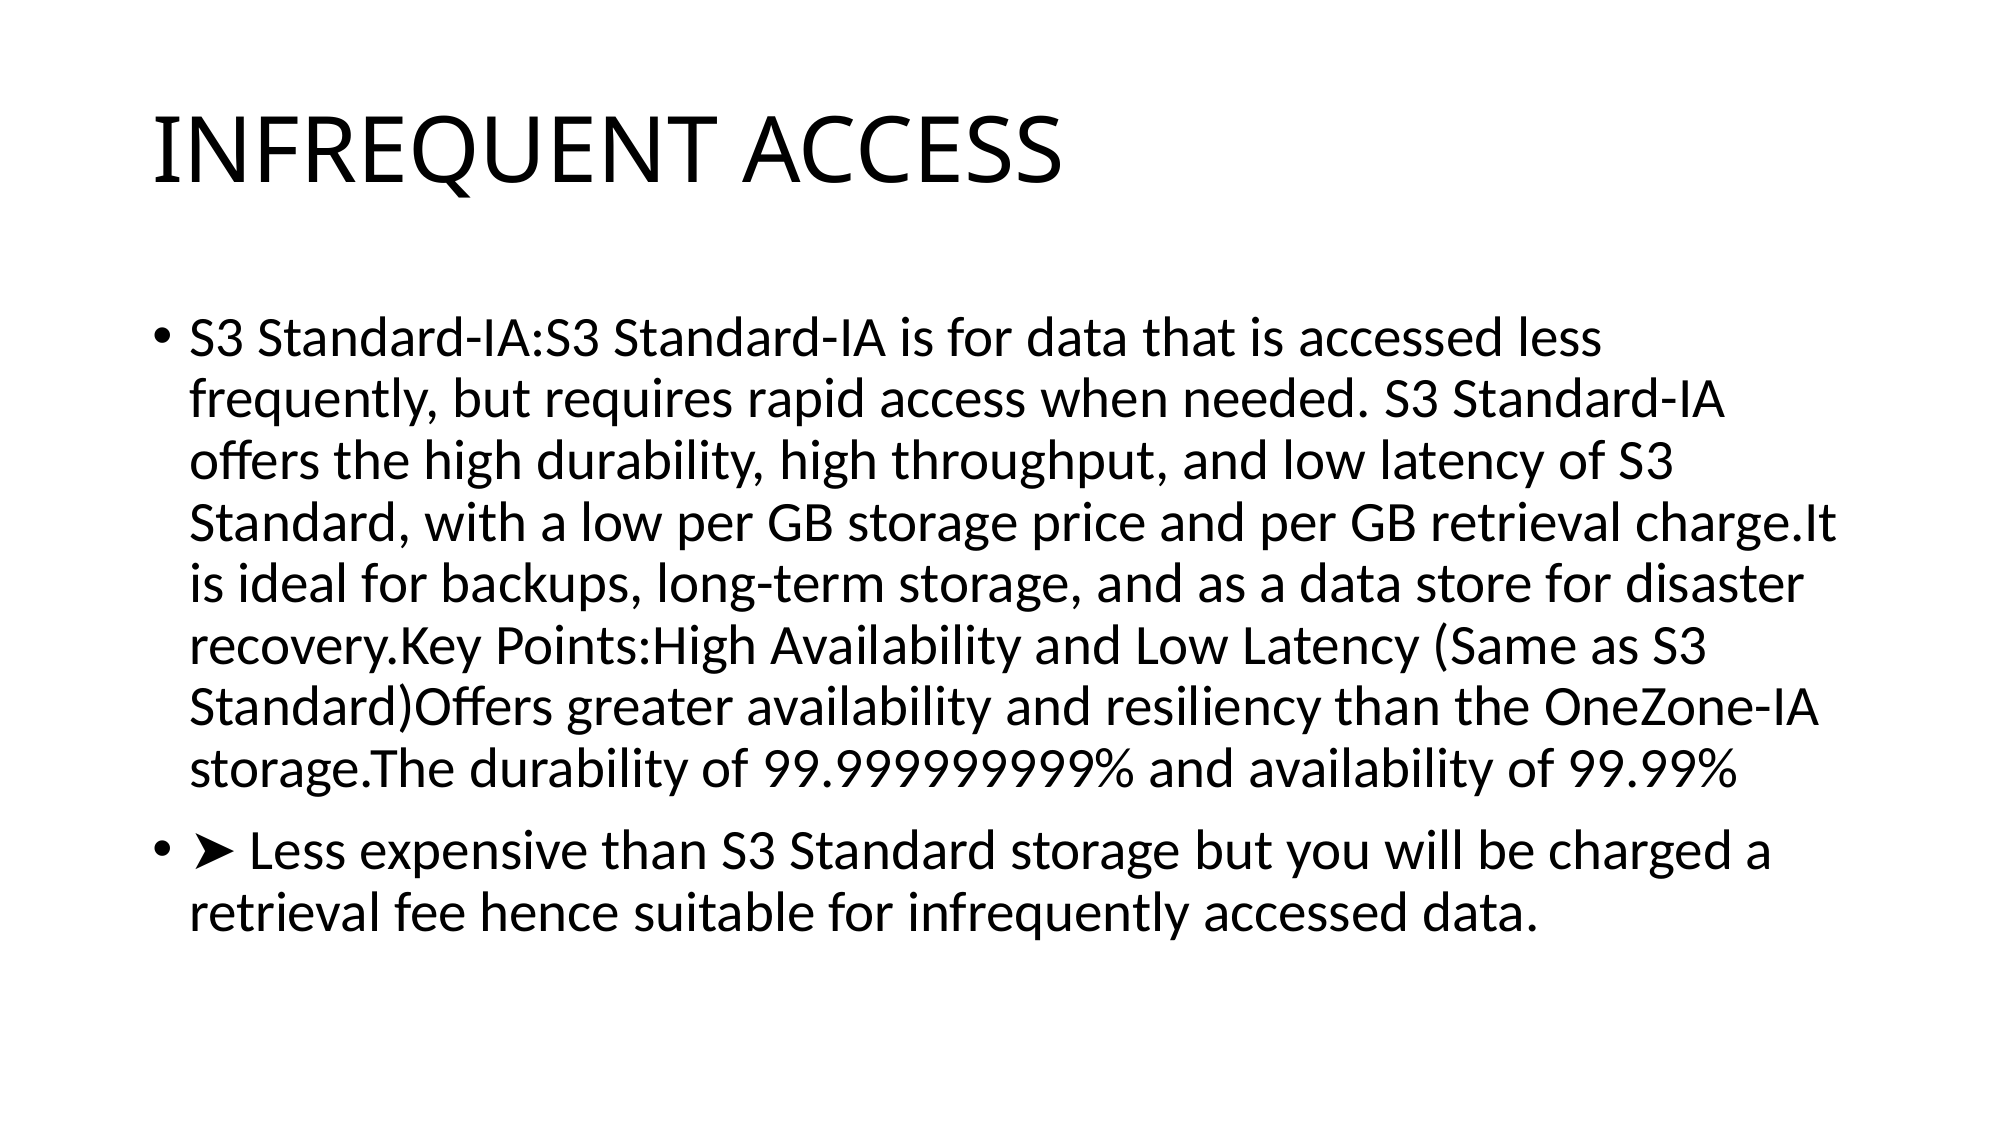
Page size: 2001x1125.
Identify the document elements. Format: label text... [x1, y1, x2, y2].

title INFREQUENT ACCESS [137, 43, 1863, 262]
list S3 Standard-IA:S3 Standard-IA is for data that is accessed less frequently, but requires rapid access when needed. S3 Standard-IA offers the high durability, high throughput, and low latency of S3 Standard, with a low per GB storage price and per GB retrieval charge.It is ideal for backups, long-term storage, and as a data store for disaster recovery.Key Points:High Availability and Low Latency (Same as S3 Standard)Offers greater availability and resiliency than the OneZone-IA storage.The durability of 99.999999999% and availability of 99.99% ➤ Less expensive than S3 Standard storage but you will be charged a retrieval fee hence suitable for infrequently accessed data. [137, 299, 1863, 1014]
